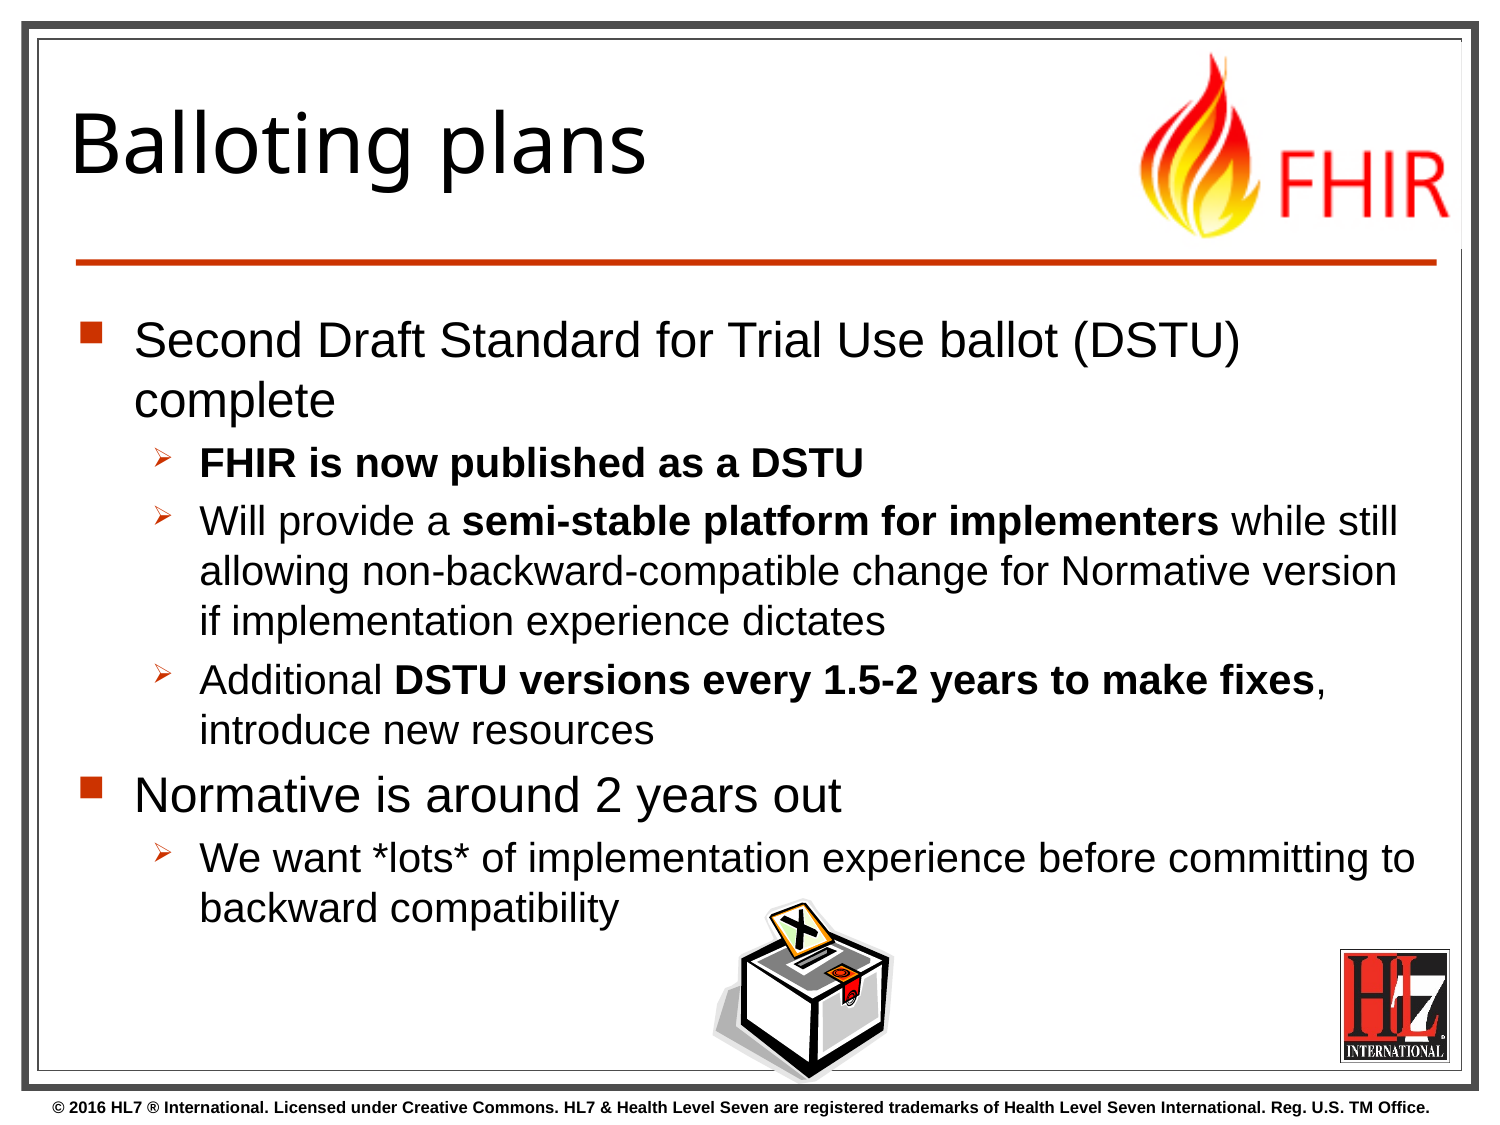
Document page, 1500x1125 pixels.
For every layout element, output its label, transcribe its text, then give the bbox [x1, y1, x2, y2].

list Second Draft Standard for Trial Use ballot (DSTU) complete FHIR is now published as a DSTU Will provide a semi-stable platform for implementers while still allowing non-backward-compatible change for Normative version if implementation experience dictates Additional DSTU versions every 1.5-2 years to make fixes, introduce new resources Normative is around 2 years out We want *lots* of implementation experience before committing to backward compatibility [62, 299, 1438, 1035]
title Balloting plans [53, 54, 1122, 244]
picture [1340, 949, 1450, 1063]
picture [1127, 42, 1462, 249]
picture [712, 895, 898, 1087]
